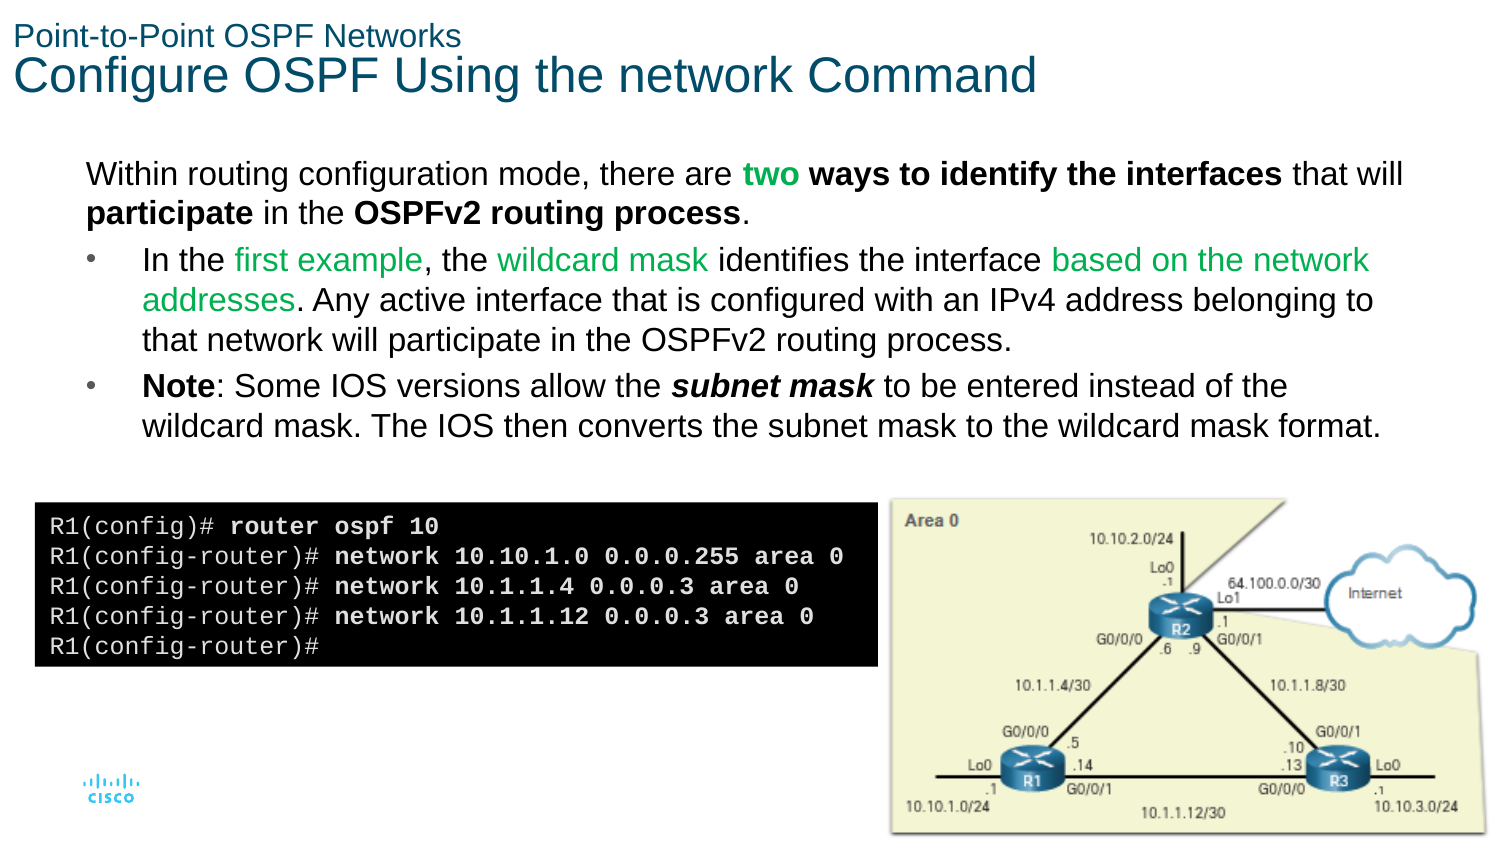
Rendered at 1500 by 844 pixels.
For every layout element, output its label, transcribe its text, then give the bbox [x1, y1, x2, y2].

text_box R1(config)# router ospf 10 R1(config-router)# network 10.10.1.0 0.0.0.255 area 0 R1(config-router)# network 10.1.1.4 0.0.0.3 area 0 R1(config-router)# network 10.1.1.12 0.0.0.3 area 0 R1(config-router)# [34, 502, 873, 667]
title Point-to-Point OSPF Networks Configure OSPF Using the network Command [0, 1, 1368, 122]
list Within routing configuration mode, there are two ways to identify the interfaces that will participate in the OSPFv2 routing process. In the first example, the wildcard mask identifies the interface based on the network addresses. Any active interface that is configured with an IPv4 address belonging to that network will participate in the OSPFv2 routing process. Note: Some IOS versions allow the subnet mask to be entered instead of the wildcard mask. The IOS then converts the subnet mask to the wildcard mask format. [70, 144, 1430, 463]
picture [878, 487, 1500, 844]
